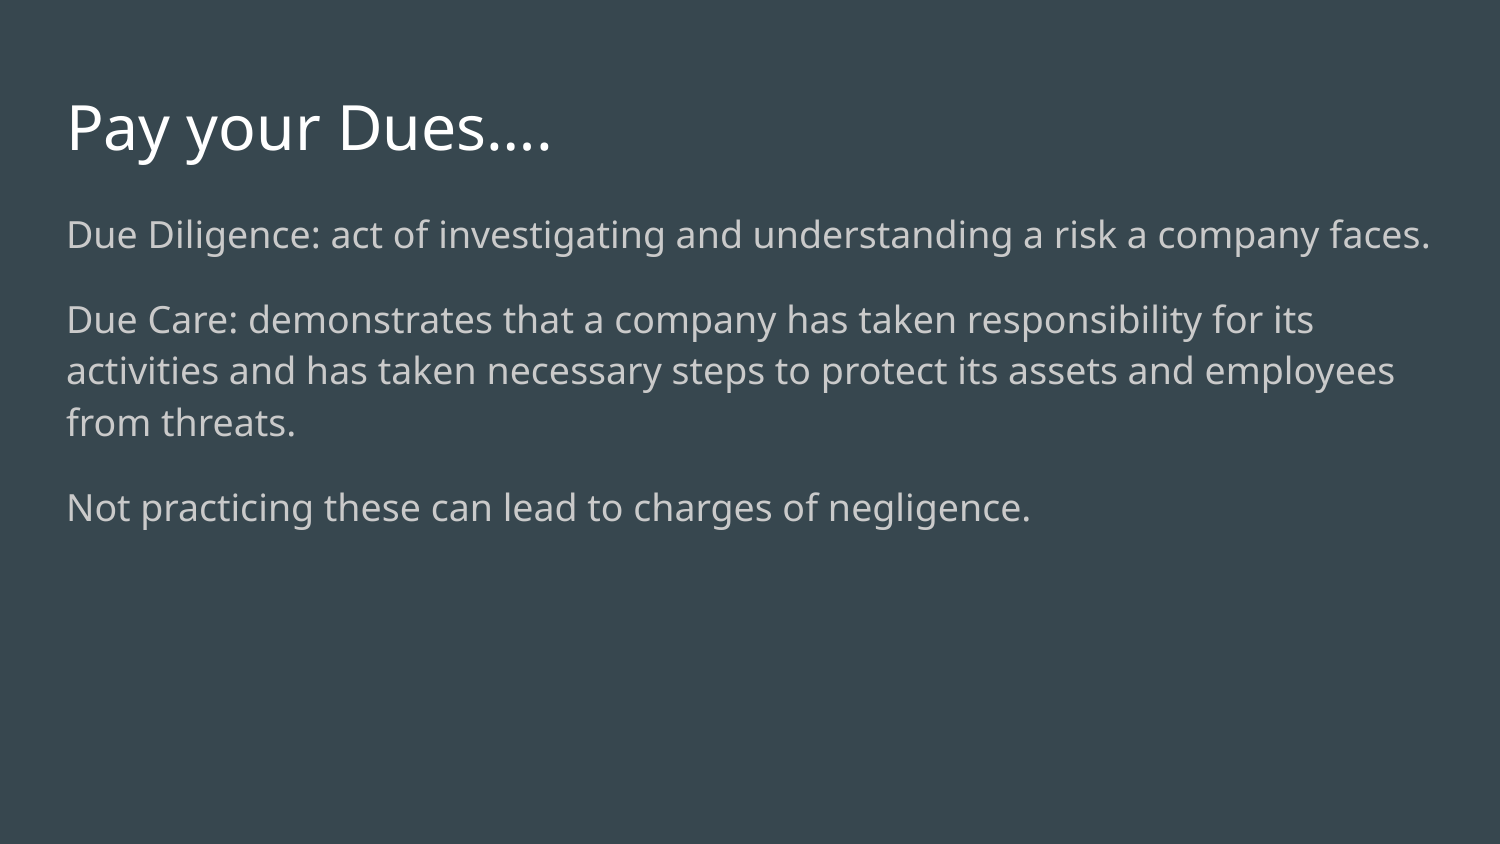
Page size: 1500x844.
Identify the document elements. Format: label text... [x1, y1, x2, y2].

list Due Diligence: act of investigating and understanding a risk a company faces.​ Due Care: demonstrates that a company has taken responsibility for its activities and has taken necessary steps to protect its assets and employees from threats.​ Not practicing these can lead to charges of negligence.​ [51, 189, 1449, 750]
title Pay your Dues….​ [51, 72, 1449, 167]
